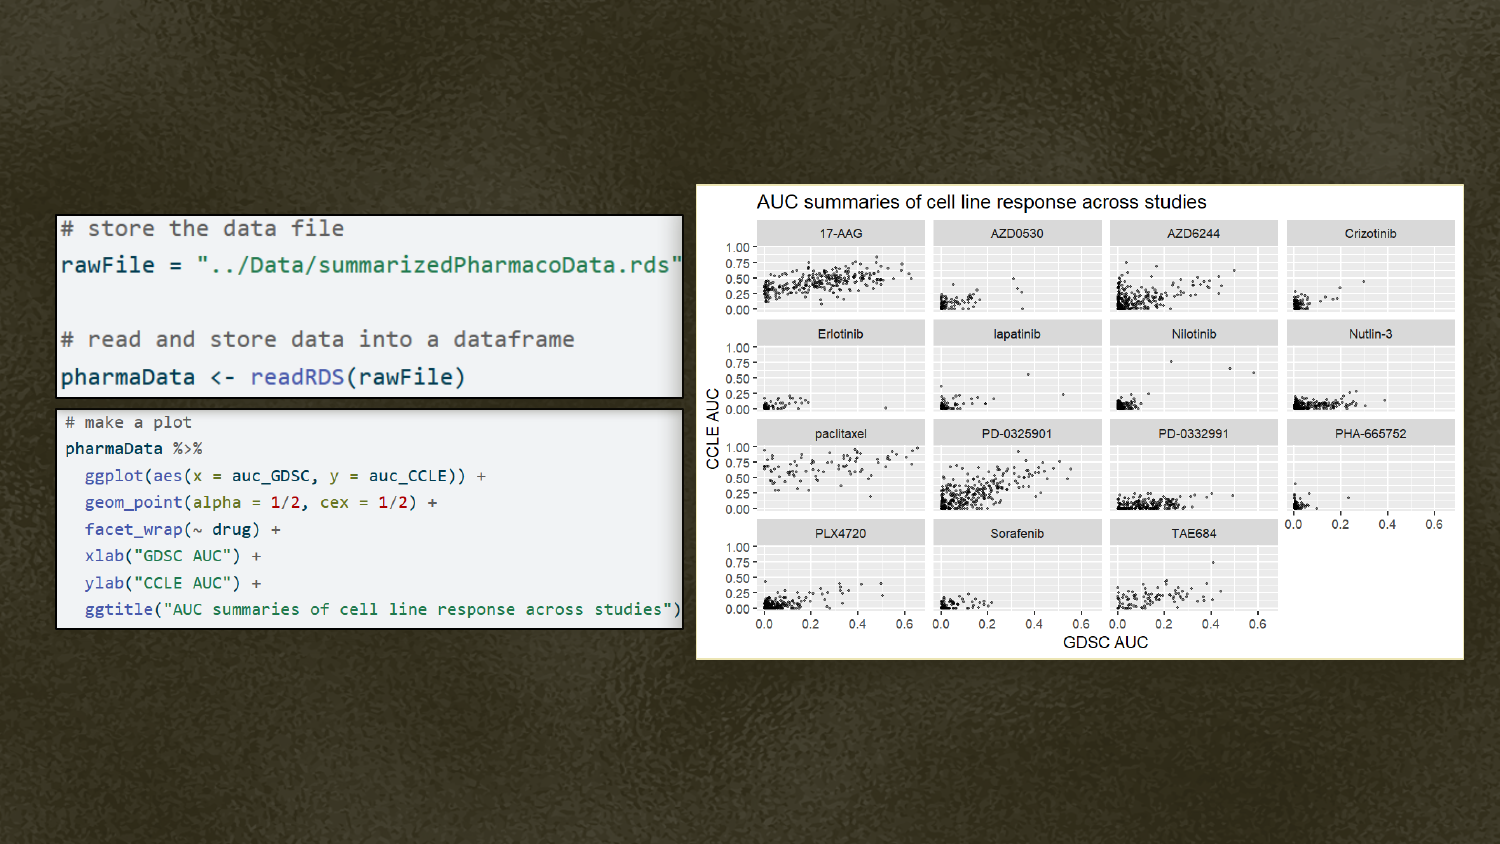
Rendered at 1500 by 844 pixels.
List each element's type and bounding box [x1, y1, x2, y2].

picture [697, 185, 1463, 659]
picture [56, 409, 683, 629]
picture [56, 215, 683, 398]
